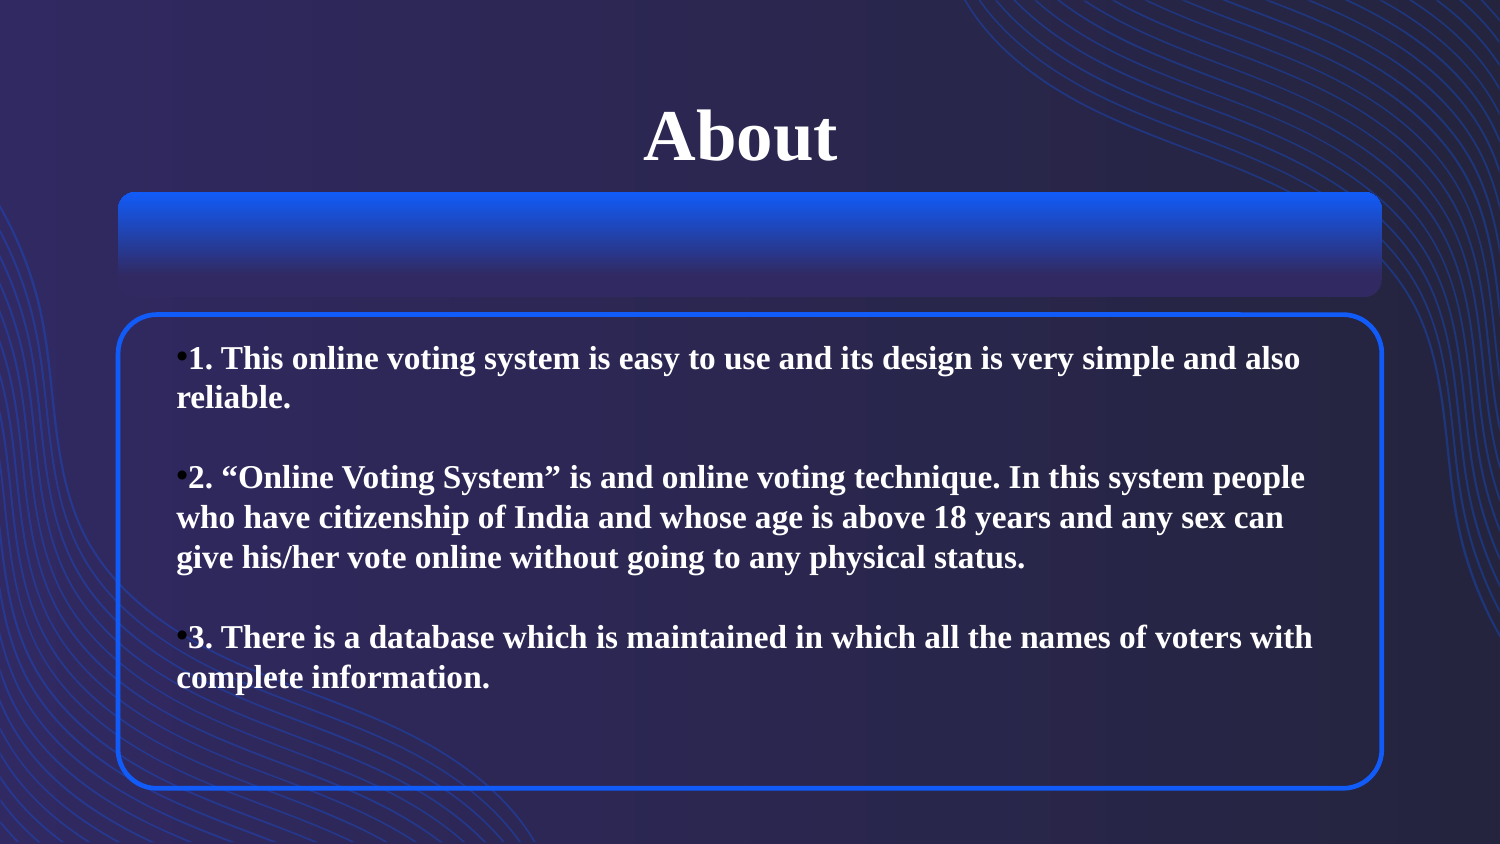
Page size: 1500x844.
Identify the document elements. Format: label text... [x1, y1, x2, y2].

text_box [118, 191, 1382, 298]
text_box 1. This online voting system is easy to use and its design is very simple and also reliable. 2. “Online Voting System” is and online voting technique. In this system people who have citizenship of India and whose age is above 18 years and any sex can give his/her vote online without going to any physical status. 3. There is a database which is maintained in which all the names of voters with complete information. [161, 320, 1339, 670]
text_box [117, 314, 1382, 789]
title About [118, 72, 1382, 167]
